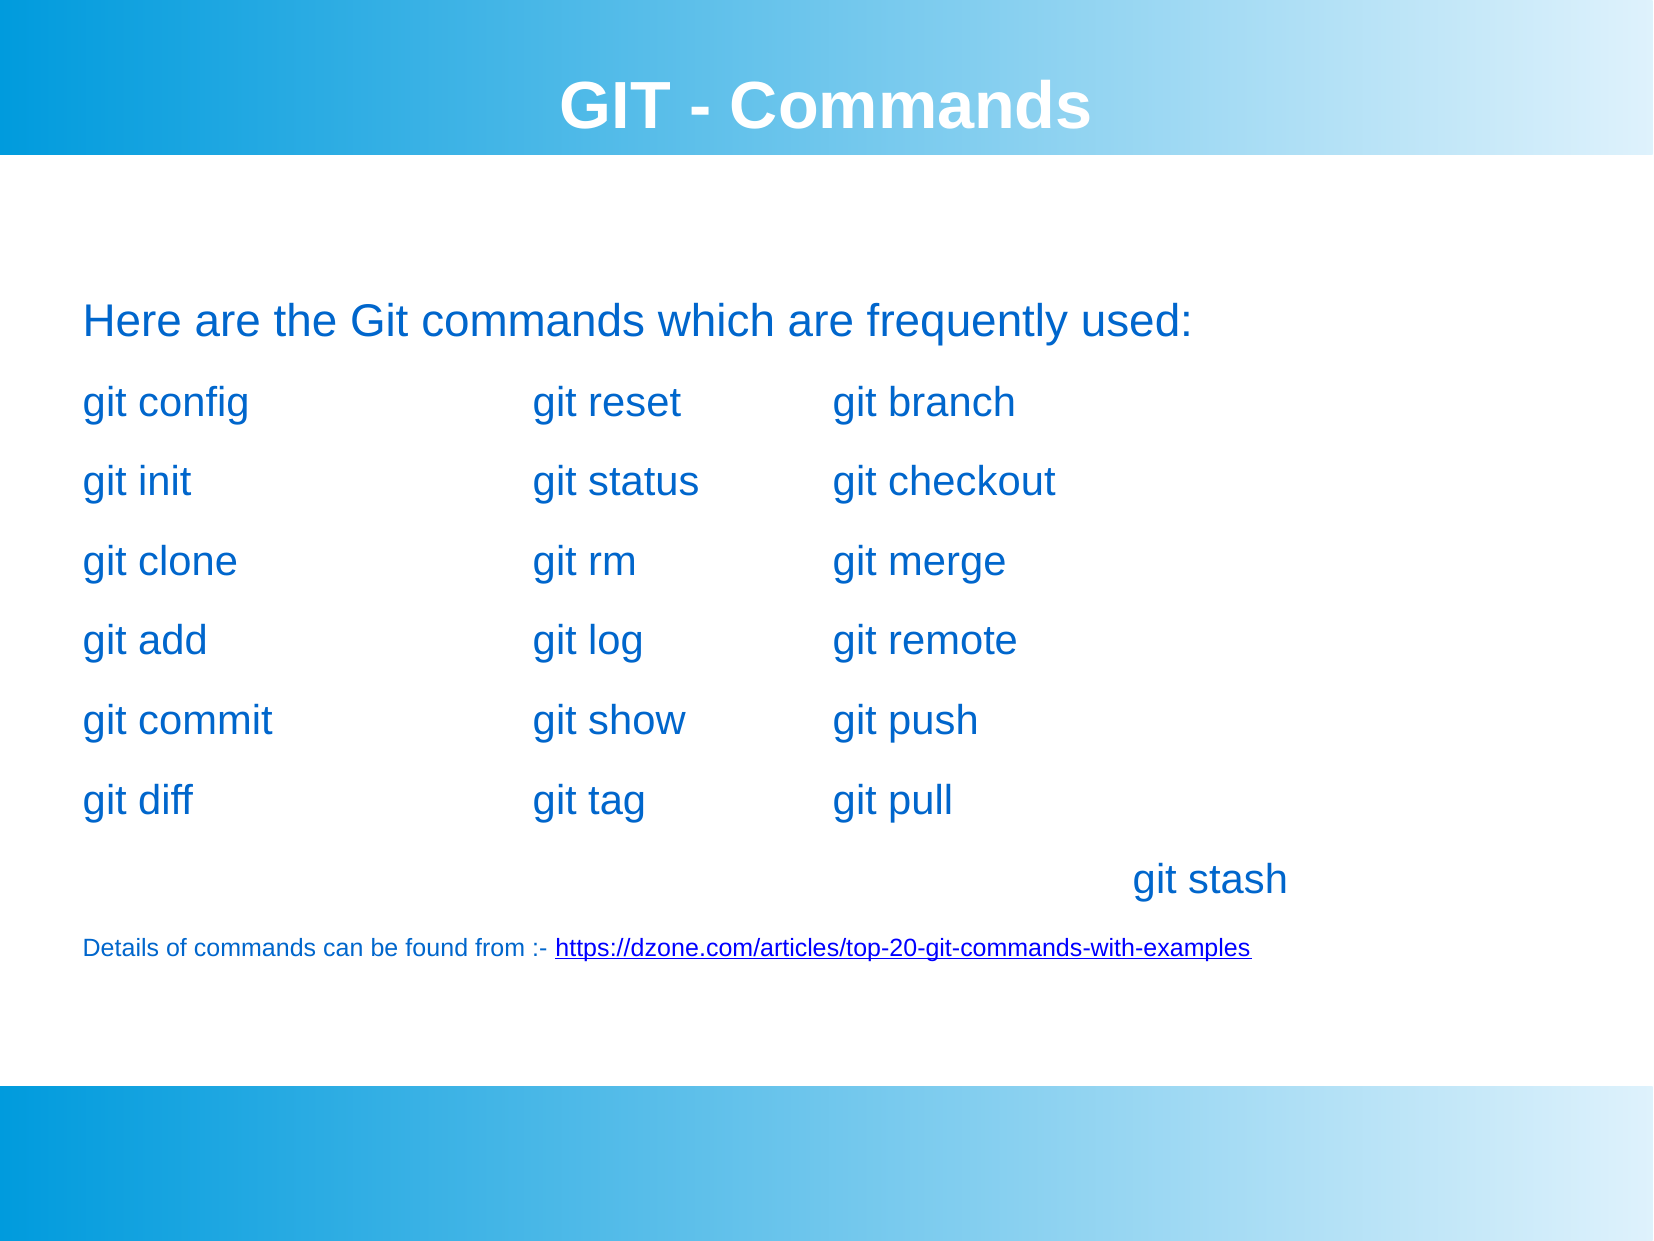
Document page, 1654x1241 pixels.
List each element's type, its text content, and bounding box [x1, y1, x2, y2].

text_box Here are the Git commands which are frequently used: git config git reset git branch git init git status git checkout git clone git rm git merge git add git log git remote git commit git show git push git diff git tag git pull git stash Details of commands can be found from :- https://dzone.com/articles/top-20-git-commands-with-examples [82, 290, 1571, 1010]
text_box GIT - Commands [82, 61, 1571, 142]
